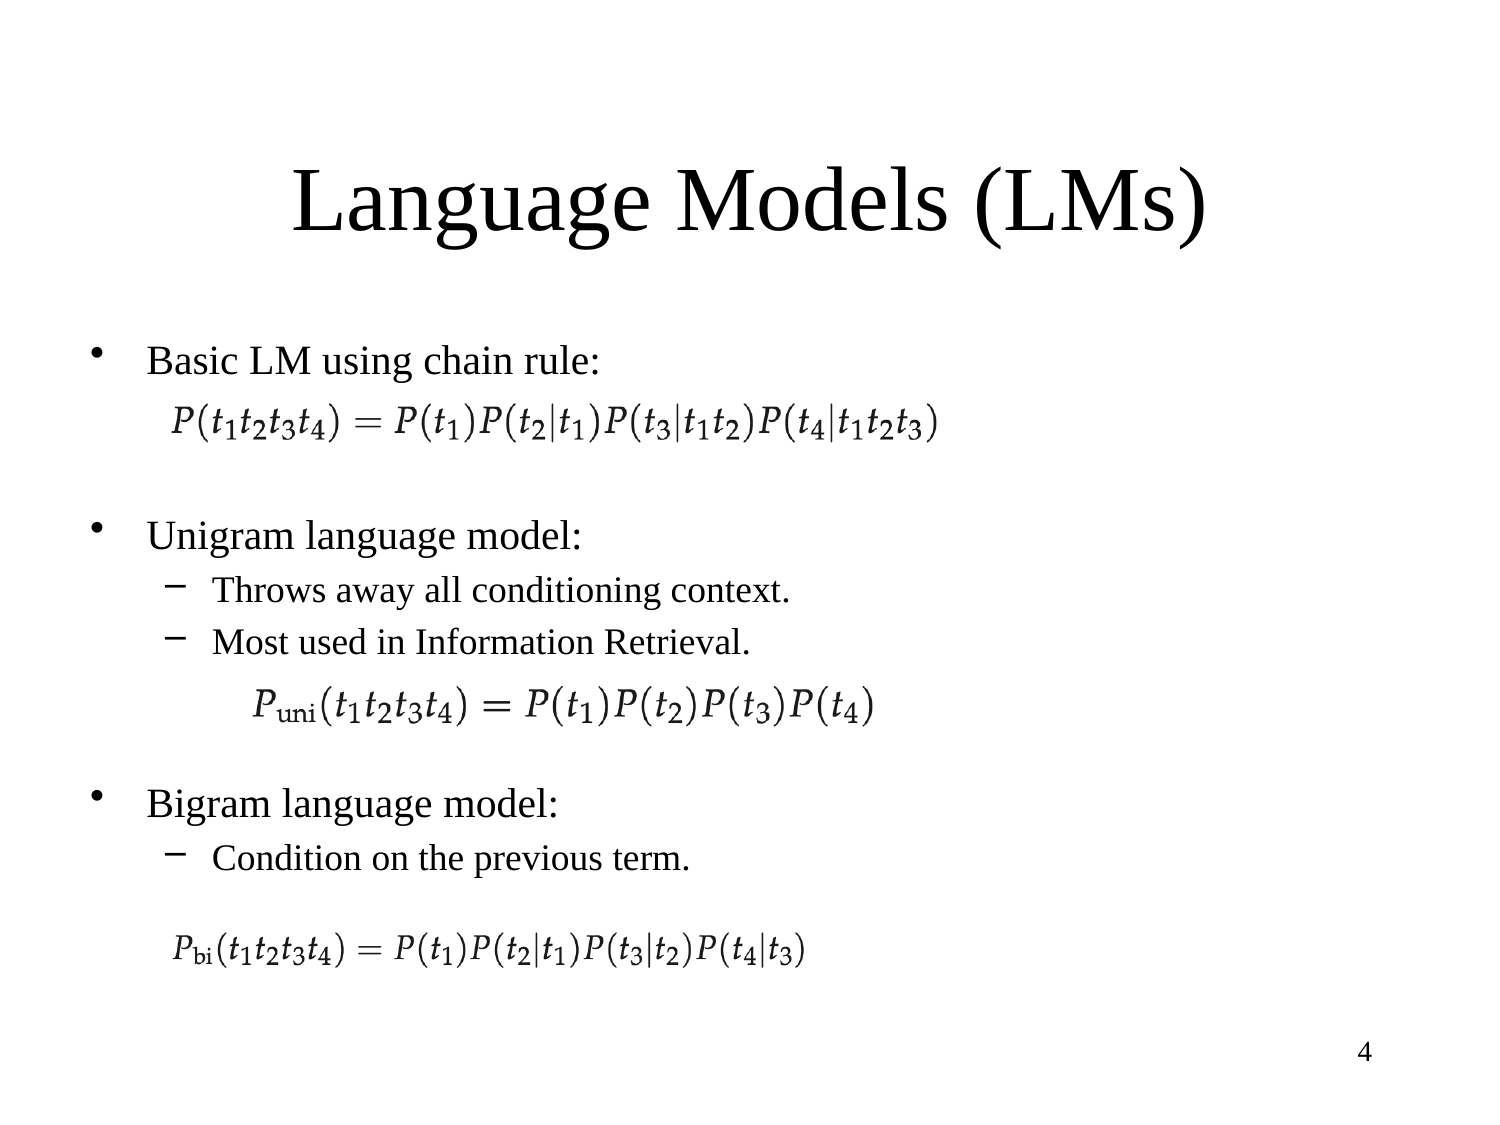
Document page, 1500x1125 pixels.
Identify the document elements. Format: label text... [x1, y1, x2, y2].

title Language Models (LMs) [112, 99, 1388, 288]
slide_number 4 [1074, 1024, 1388, 1101]
picture [224, 668, 901, 746]
picture [137, 918, 826, 977]
list Basic LM using chain rule: Unigram language model: Throws away all conditioning context. Most used in Information Retrieval. Bigram language model: Condition on the previous term. [74, 324, 1426, 1051]
picture [112, 383, 986, 461]
